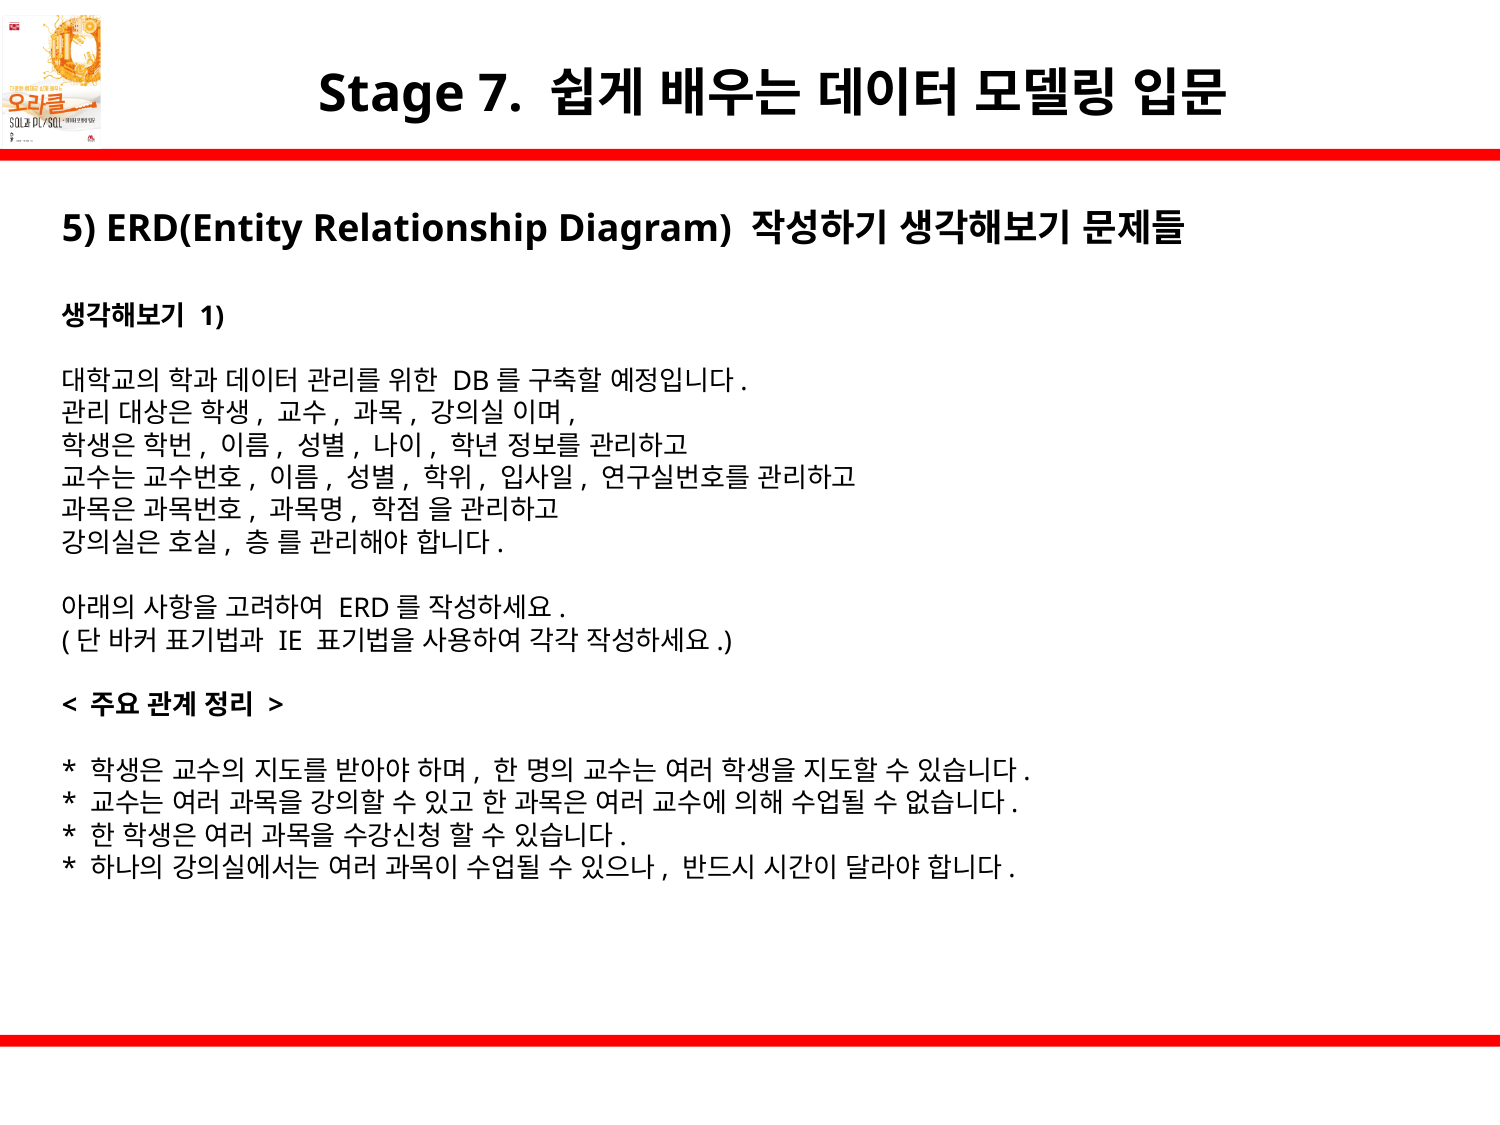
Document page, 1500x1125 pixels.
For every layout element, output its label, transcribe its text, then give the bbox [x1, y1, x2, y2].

text_box 생각해보기 1) 대학교의 학과 데이터 관리를 위한 DB를 구축할 예정입니다. 관리 대상은 학생, 교수, 과목, 강의실 이며, 학생은 학번, 이름, 성별, 나이, 학년 정보를 관리하고 교수는 교수번호, 이름, 성별, 학위, 입사일, 연구실번호를 관리하고 과목은 과목번호, 과목명, 학점 을 관리하고 강의실은 호실, 층 를 관리해야 합니다. 아래의 사항을 고려하여 ERD를 작성하세요. (단 바커 표기법과 IE 표기법을 사용하여 각각 작성하세요.) < 주요 관계 정리 > * 학생은 교수의 지도를 받아야 하며, 한 명의 교수는 여러 학생을 지도할 수 있습니다. * 교수는 여러 과목을 강의할 수 있고 한 과목은 여러 교수에 의해 수업될 수 없습니다. * 한 학생은 여러 과목을 수강신청 할 수 있습니다. * 하나의 강의실에서는 여러 과목이 수업될 수 있으나, 반드시 시간이 달라야 합니다. [47, 290, 1424, 891]
picture [1, 14, 101, 150]
text_box [0, 1033, 1500, 1049]
text_box Stage 7. 쉽게 배우는 데이터 모델링 입문 [204, 0, 1343, 151]
text_box [0, 147, 1500, 163]
text_box 5) ERD(Entity Relationship Diagram) 작성하기 생각해보기 문제들 [47, 196, 1424, 256]
